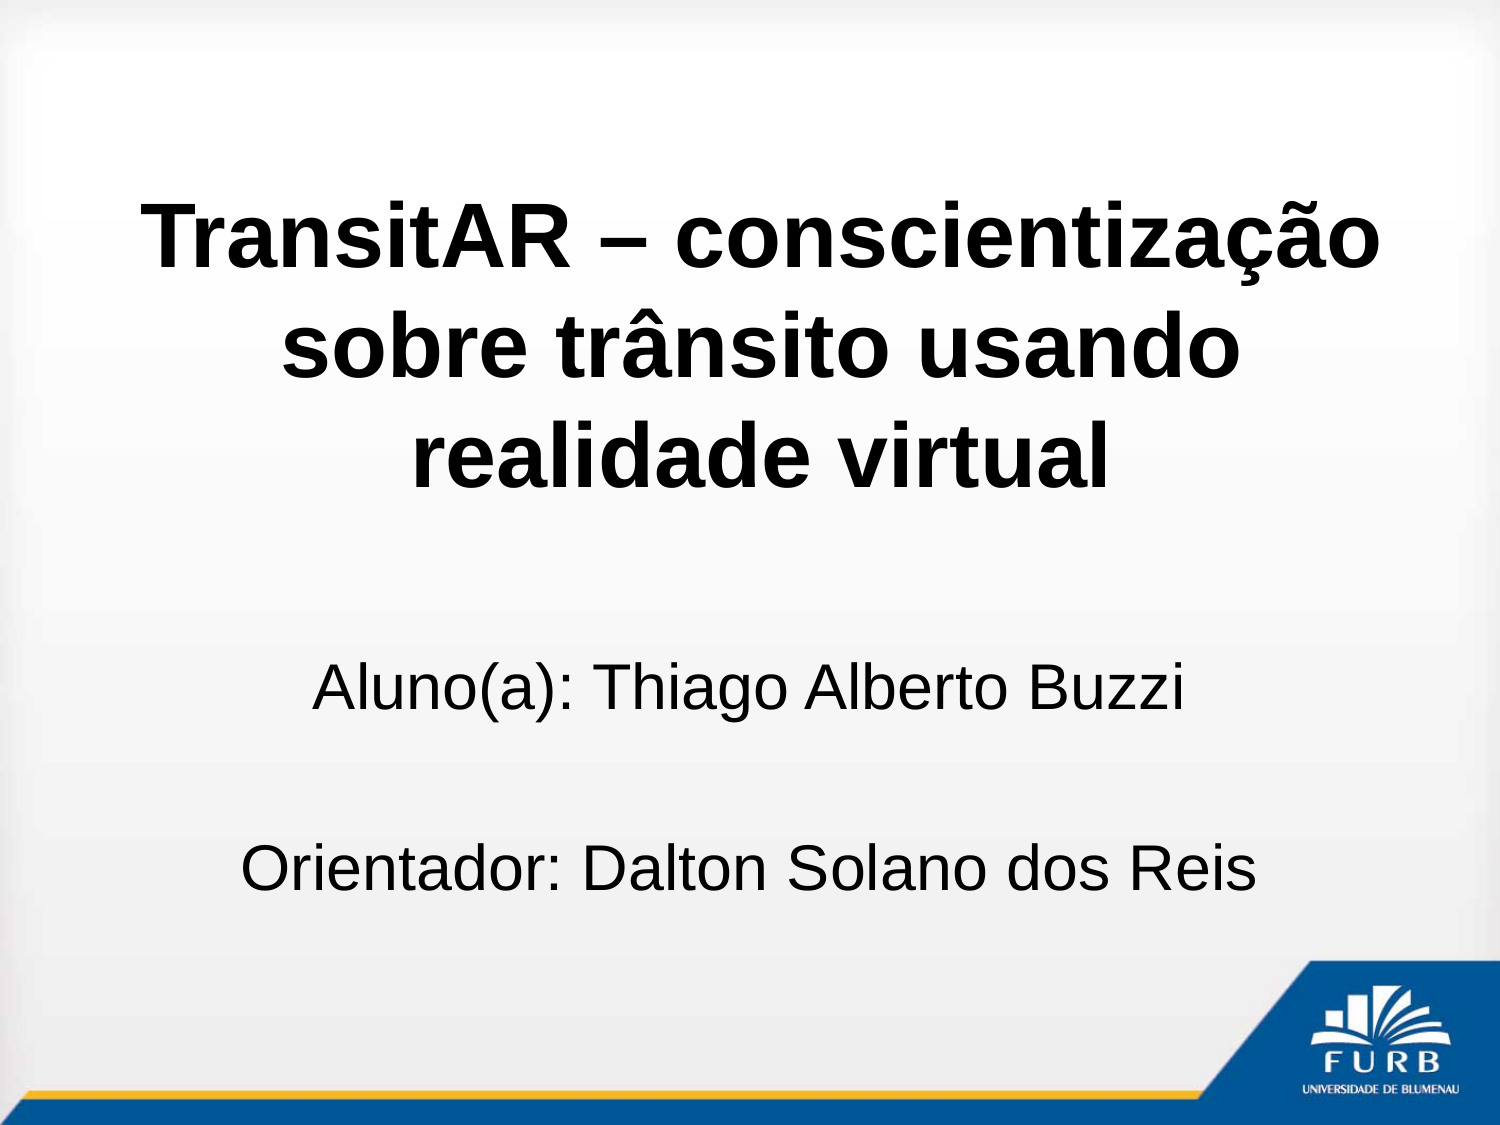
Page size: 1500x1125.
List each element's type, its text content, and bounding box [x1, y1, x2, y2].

subtitle Aluno(a): Thiago Alberto Buzzi Orientador: Dalton Solano dos Reis [224, 637, 1276, 926]
picture [0, 0, 1500, 1125]
title TransitAR – conscientização sobre trânsito usando realidade virtual [76, 219, 1448, 462]
